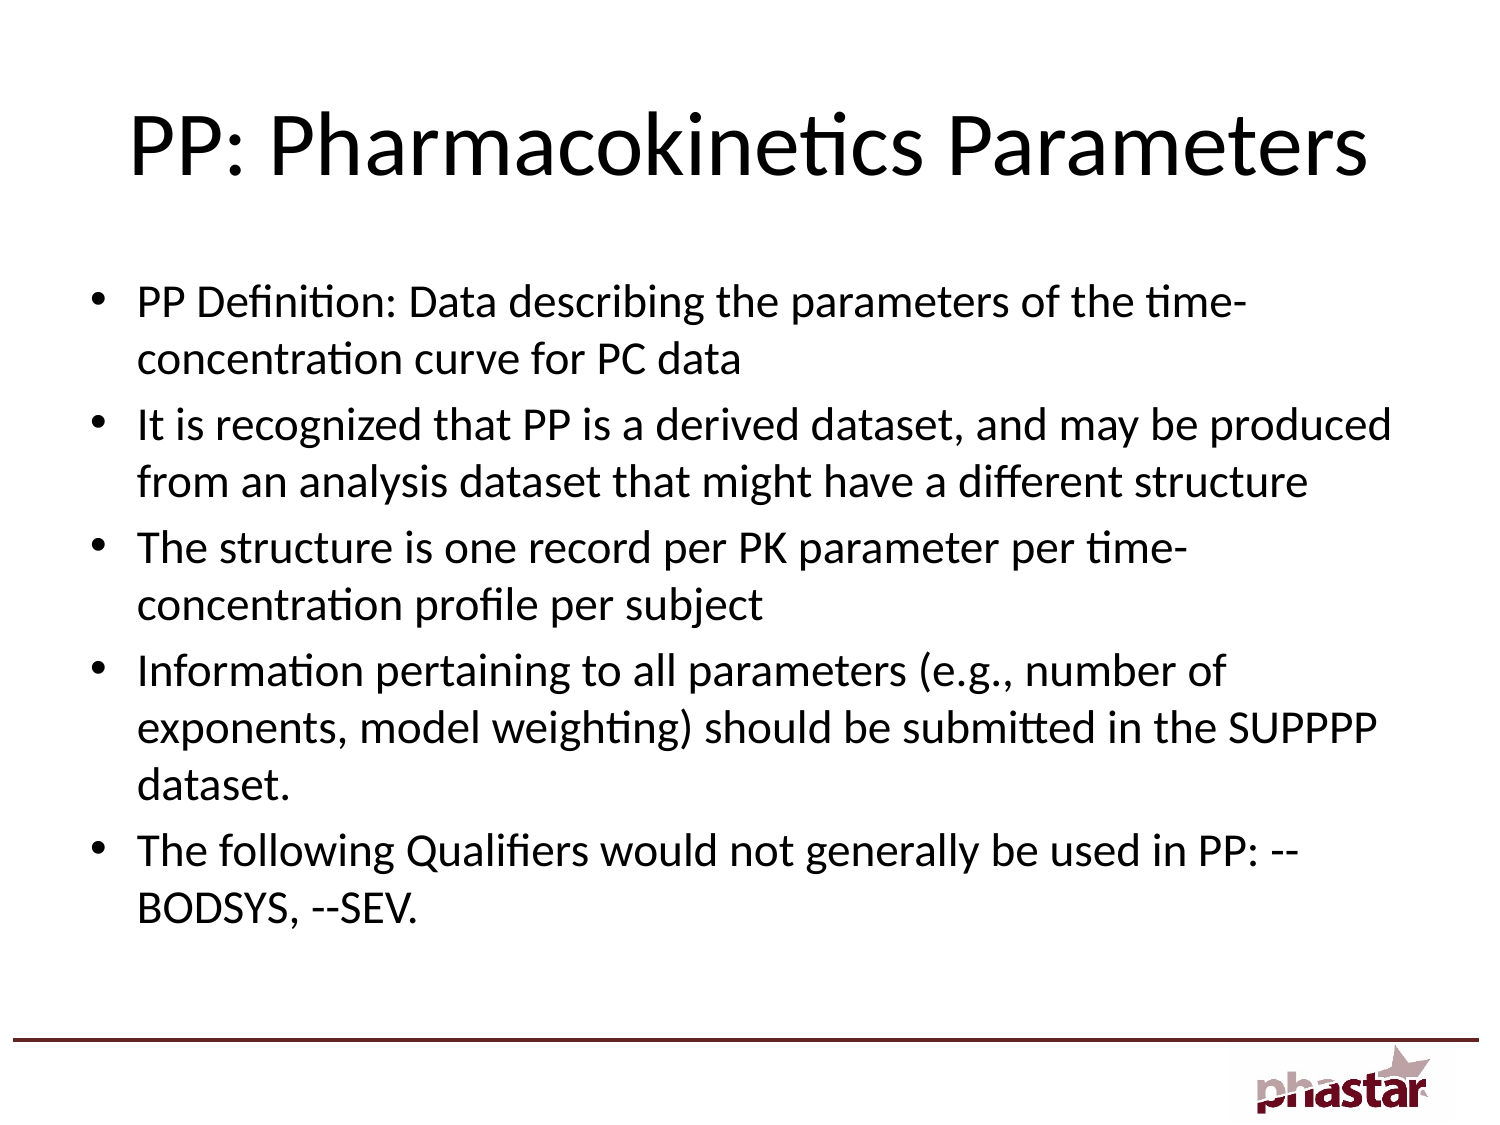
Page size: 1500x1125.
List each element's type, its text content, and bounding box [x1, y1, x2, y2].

title PP: Pharmacokinetics Parameters [75, 45, 1425, 233]
picture [1229, 1042, 1455, 1122]
list PP Definition: Data describing the parameters of the time-concentration curve for PC data It is recognized that PP is a derived dataset, and may be produced from an analysis dataset that might have a different structure The structure is one record per PK parameter per time-concentration profile per subject Information pertaining to all parameters (e.g., number of exponents, model weighting) should be submitted in the SUPPPP dataset. The following Qualifiers would not generally be used in PP: --BODSYS, --SEV. [75, 262, 1425, 1005]
